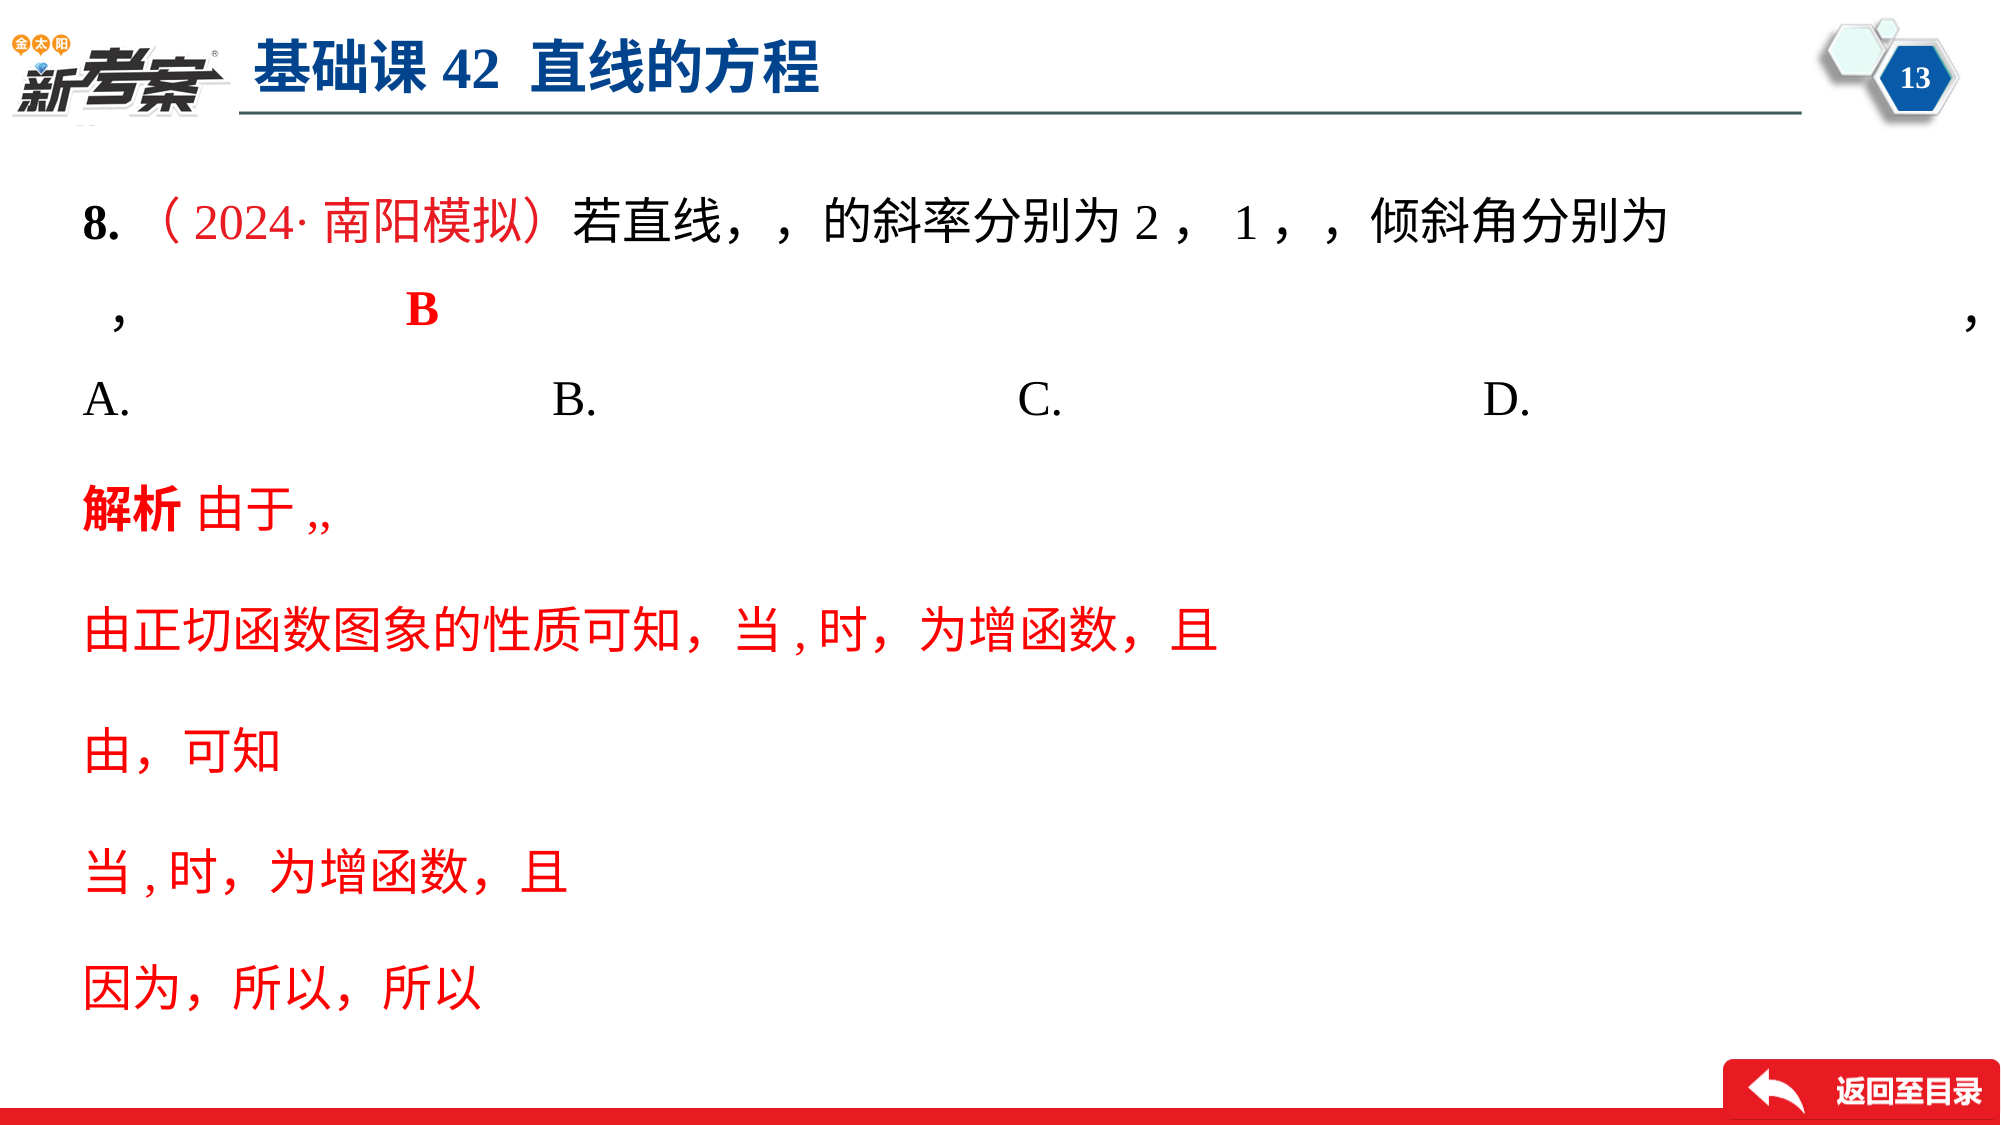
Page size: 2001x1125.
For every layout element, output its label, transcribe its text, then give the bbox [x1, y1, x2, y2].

picture [0, 0, 2001, 1125]
text_box B [387, 247, 458, 327]
